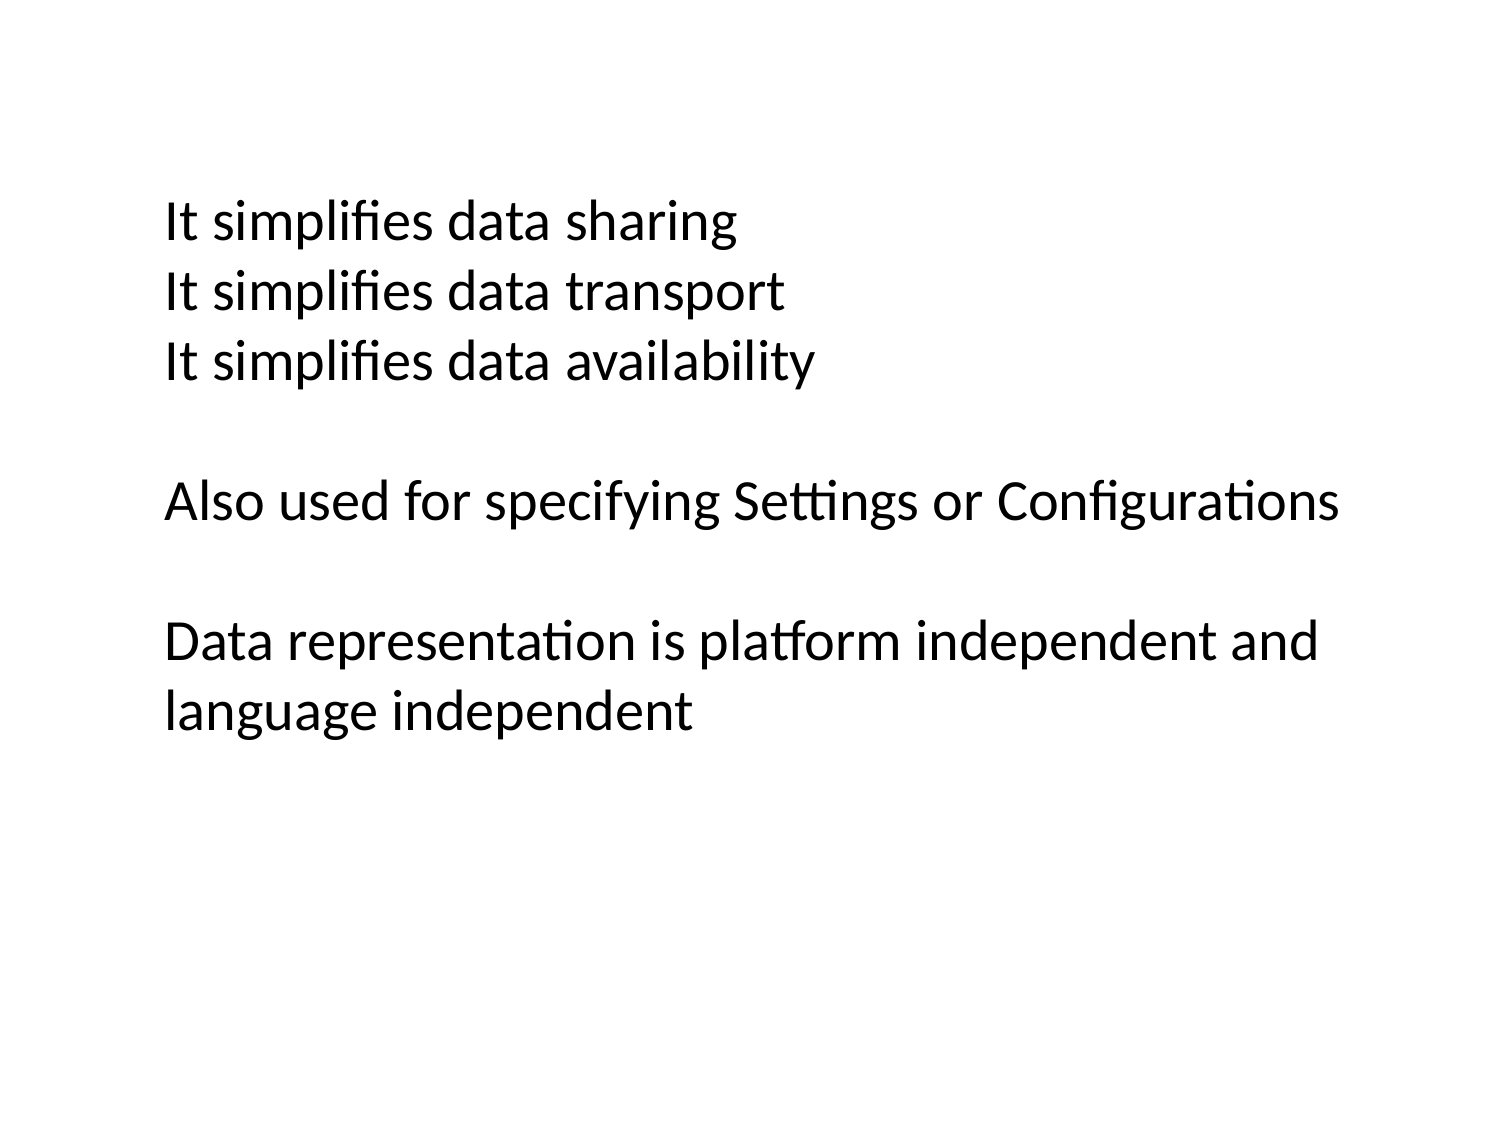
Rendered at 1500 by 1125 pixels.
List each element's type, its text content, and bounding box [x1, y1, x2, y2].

text_box It simplifies data sharing It simplifies data transport It simplifies data availability Also used for specifying Settings or Configurations Data representation is platform independent and language independent [149, 174, 1413, 750]
